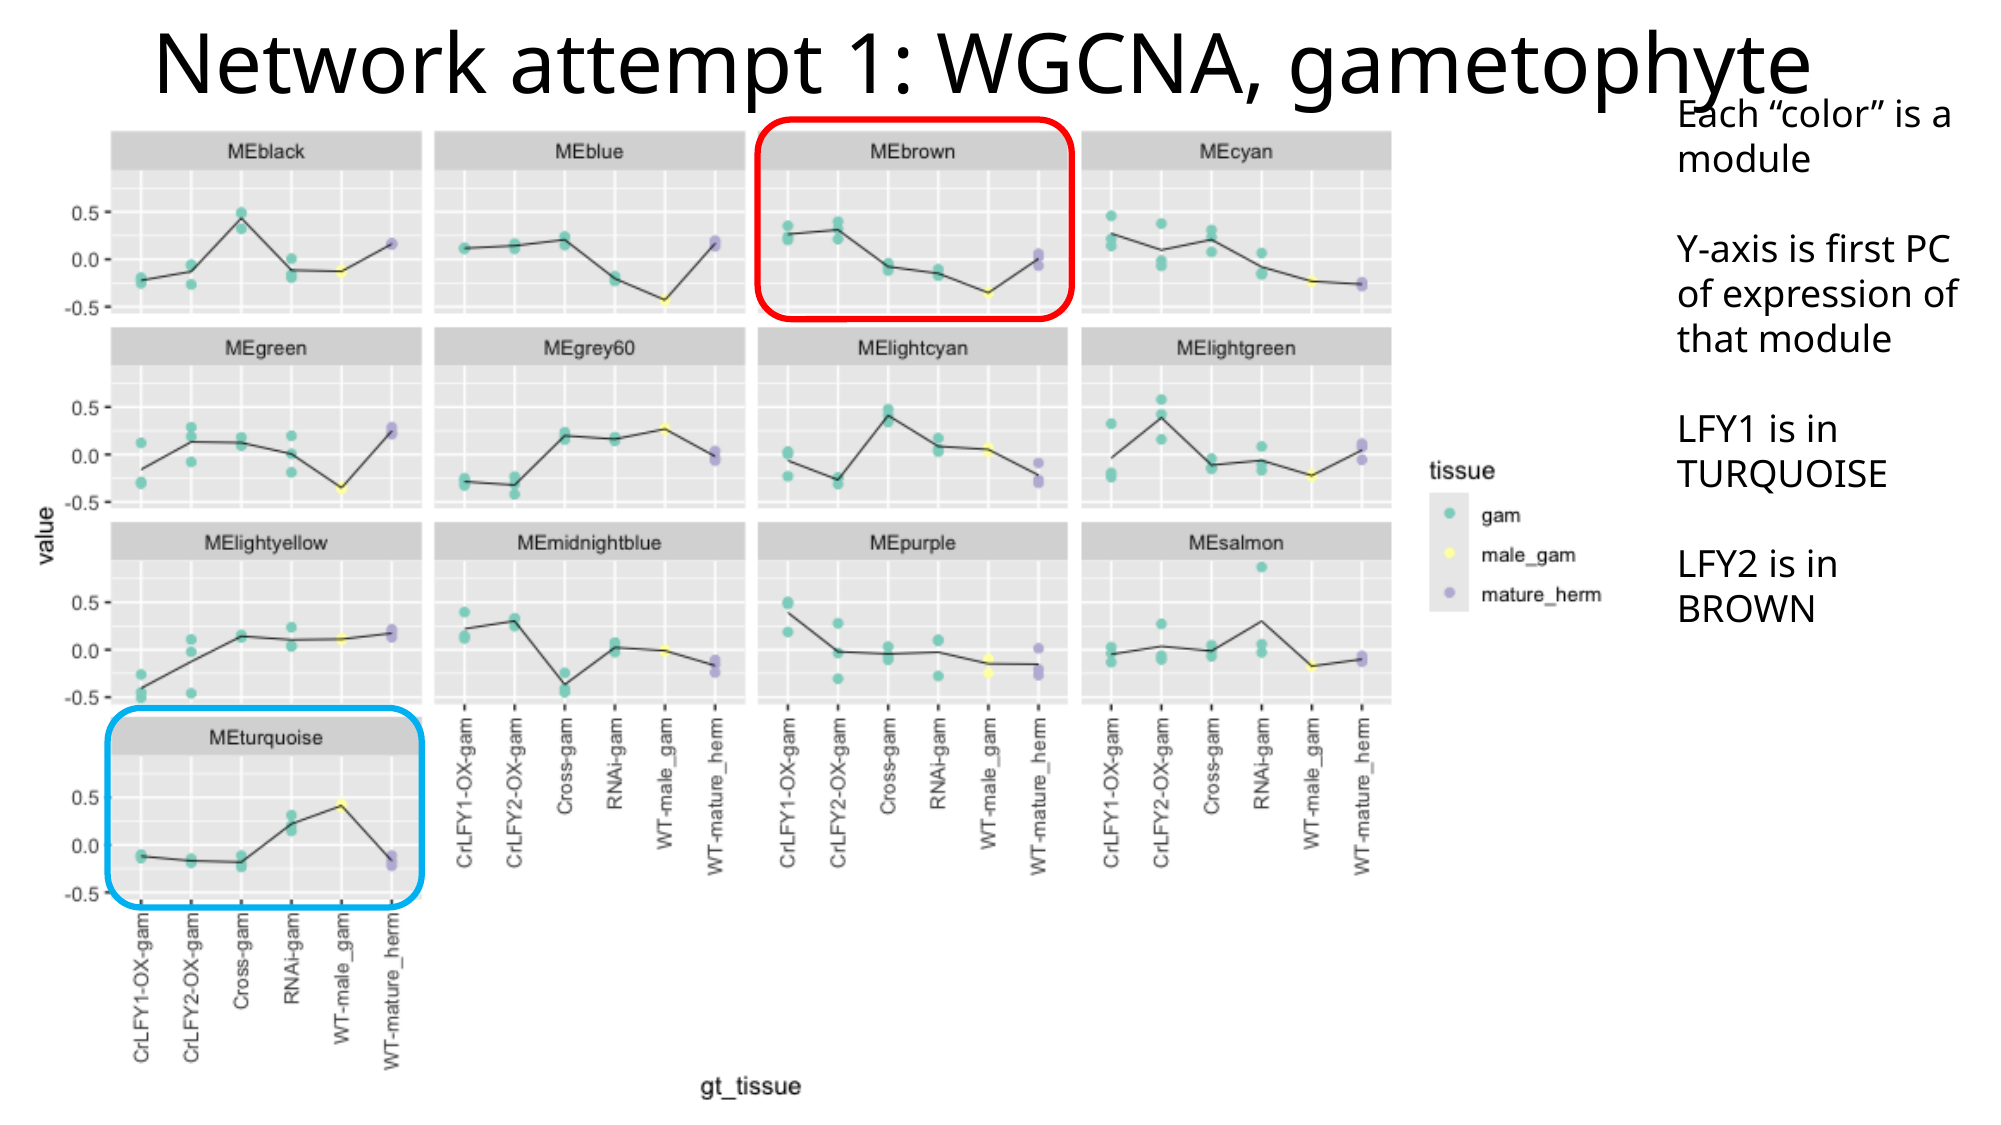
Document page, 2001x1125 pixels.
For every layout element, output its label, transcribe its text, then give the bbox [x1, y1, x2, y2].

picture [23, 118, 1626, 1113]
text_box Each “color” is a module Y-axis is first PC of expression of that module LFY1 is in TURQUOISE LFY2 is in BROWN [1662, 83, 1977, 638]
title Network attempt 1: WGCNA, gametophyte [137, 13, 1863, 120]
